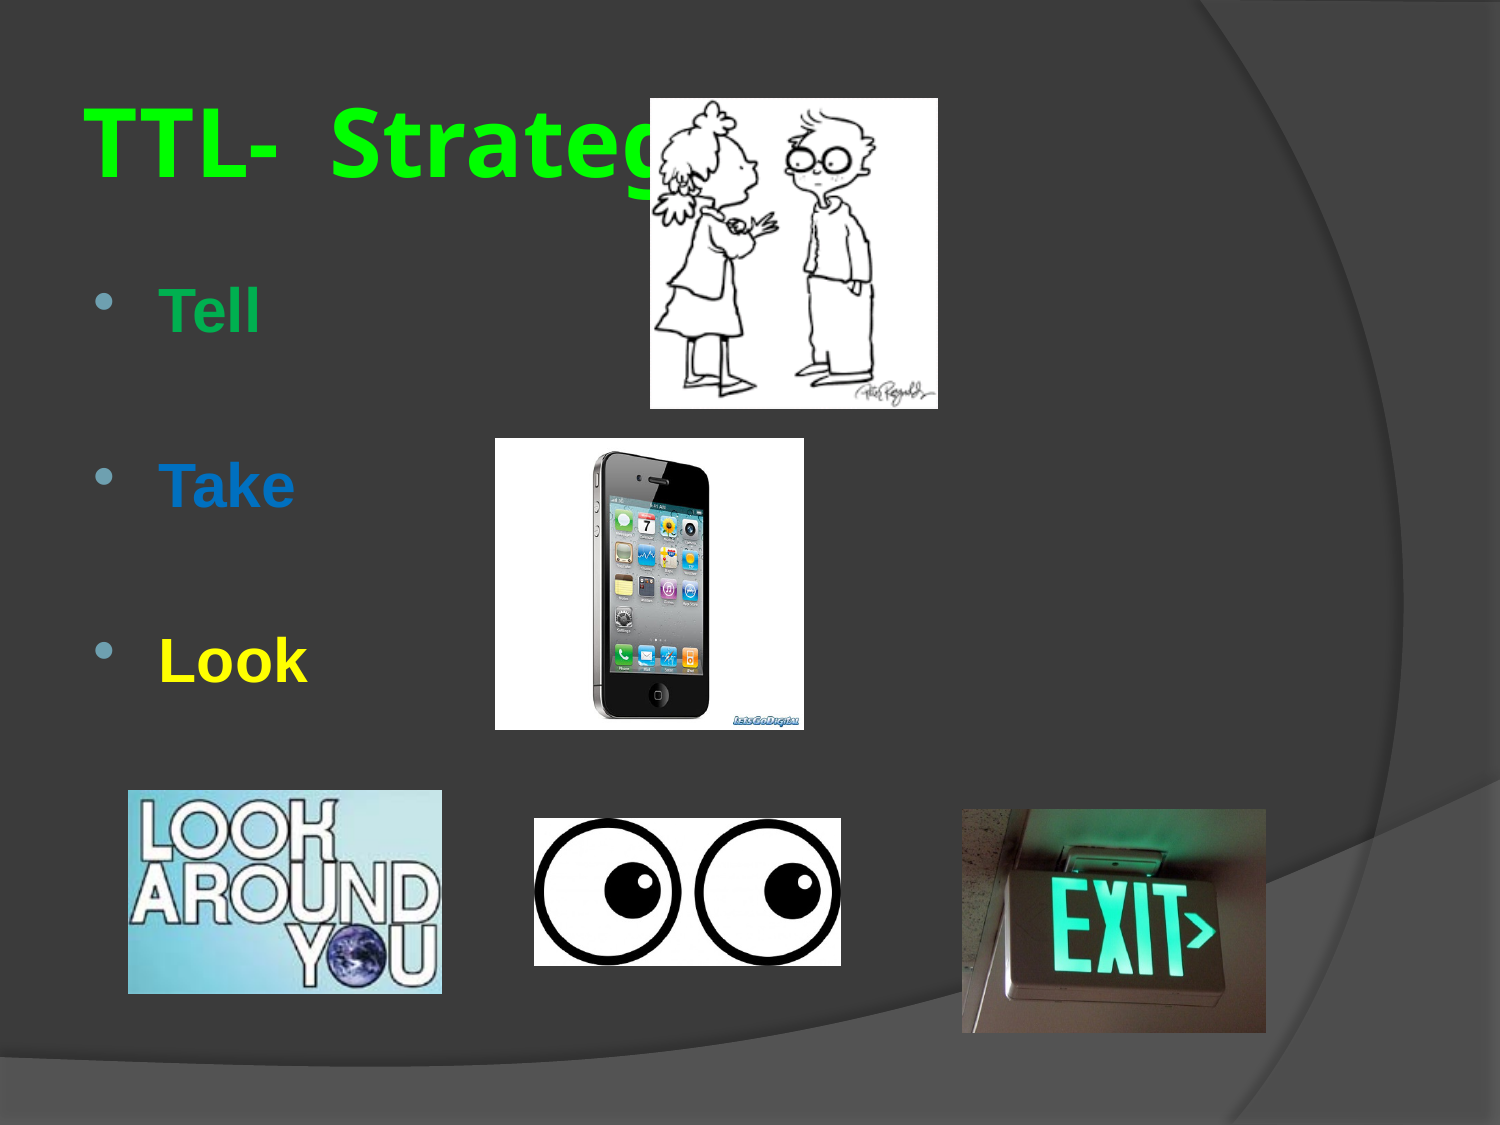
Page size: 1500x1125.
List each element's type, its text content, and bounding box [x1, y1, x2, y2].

picture [495, 438, 805, 730]
list Tell Take Look [75, 262, 1300, 1005]
picture [649, 98, 938, 409]
title TTL- Strategy [75, 45, 1300, 233]
picture [128, 790, 442, 994]
picture [534, 817, 841, 966]
picture [962, 808, 1266, 1034]
